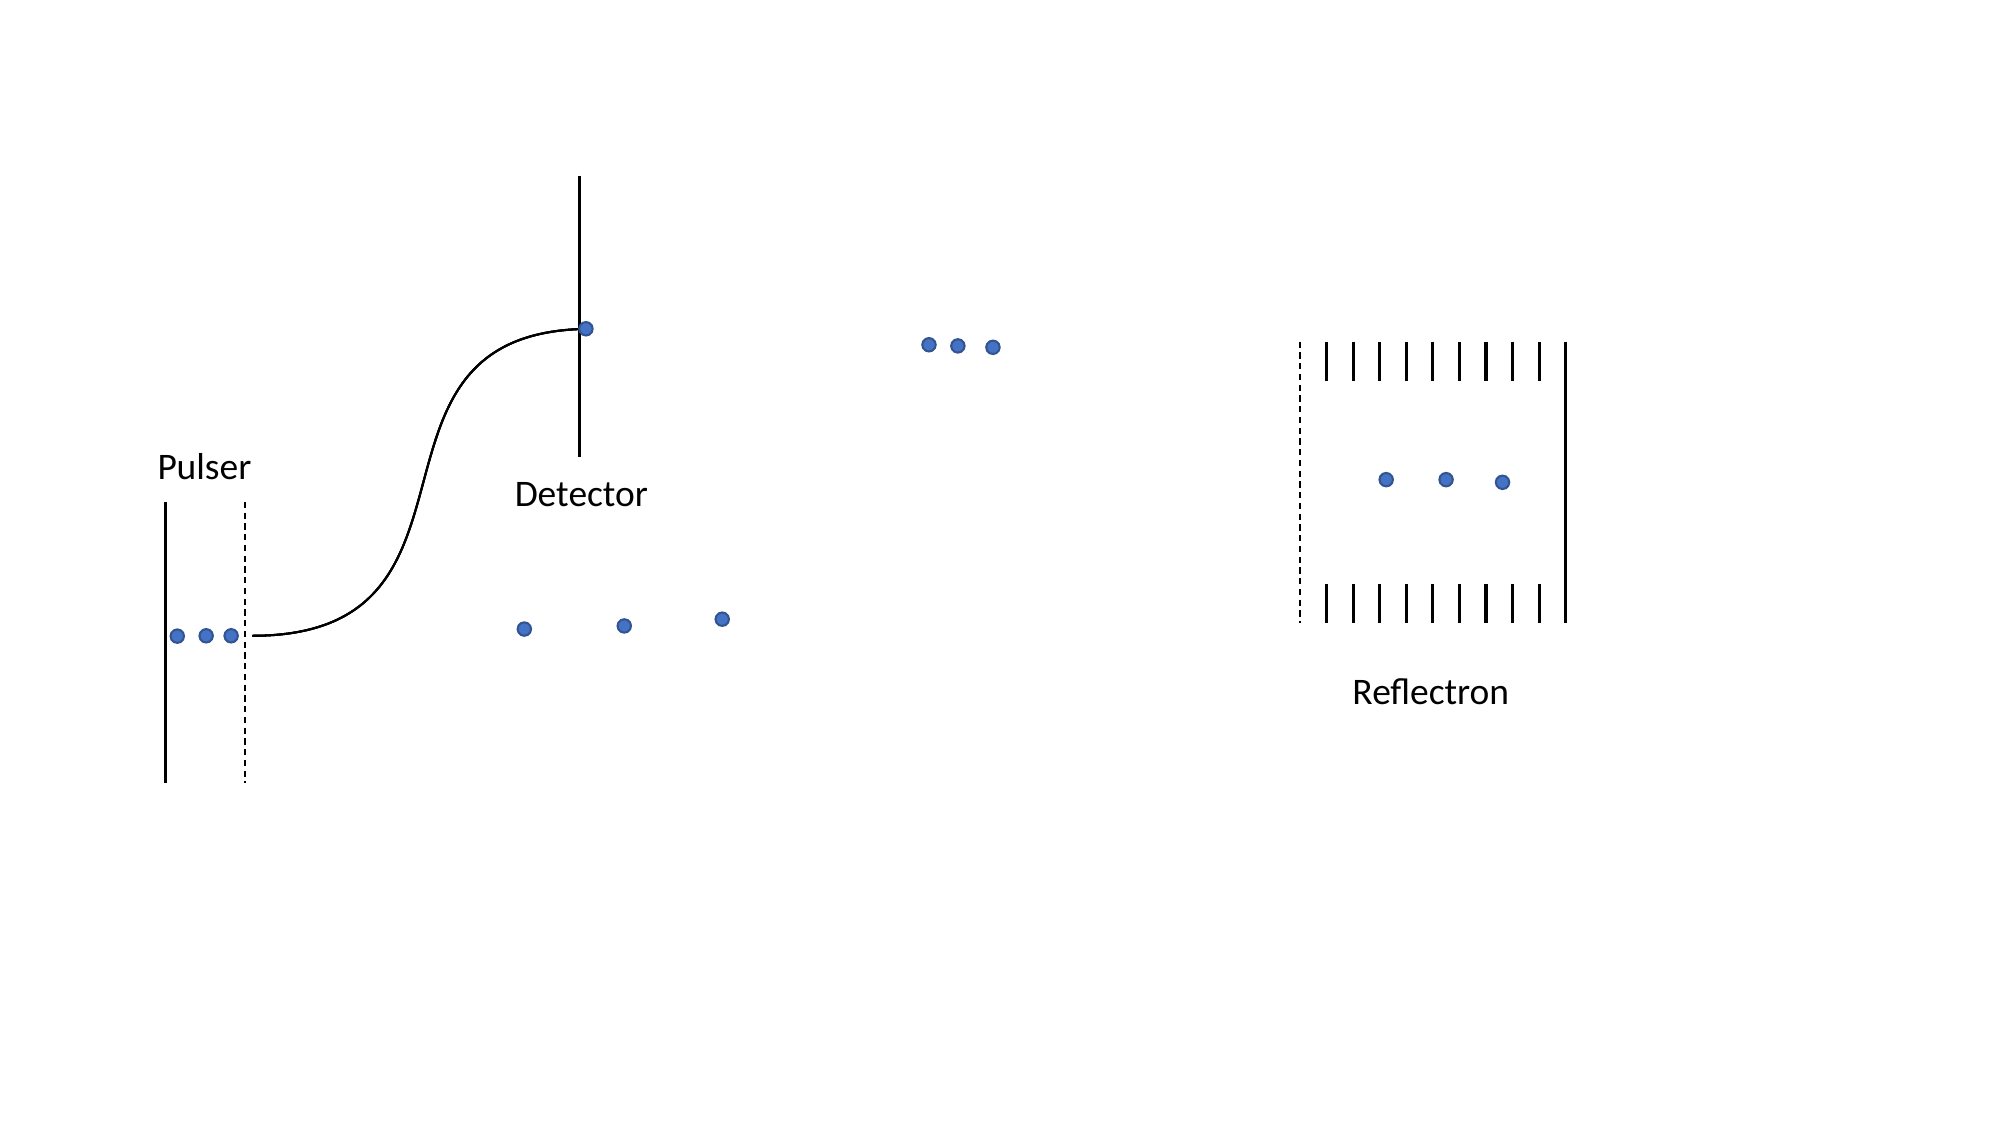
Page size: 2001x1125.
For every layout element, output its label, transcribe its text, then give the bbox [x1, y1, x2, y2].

text_box [223, 627, 239, 644]
text_box [198, 627, 214, 644]
text_box [950, 338, 966, 354]
text_box [985, 339, 1001, 356]
text_box [169, 628, 186, 644]
text_box [1438, 471, 1454, 488]
text_box Pulser [142, 434, 252, 495]
text_box [714, 611, 731, 627]
text_box [580, 320, 594, 334]
text_box [1380, 471, 1395, 488]
text_box [921, 336, 937, 353]
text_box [252, 328, 592, 636]
text_box Detector [592, 461, 691, 522]
text_box [616, 618, 633, 634]
text_box [1494, 474, 1511, 491]
text_box Reflectron [1337, 659, 1528, 720]
